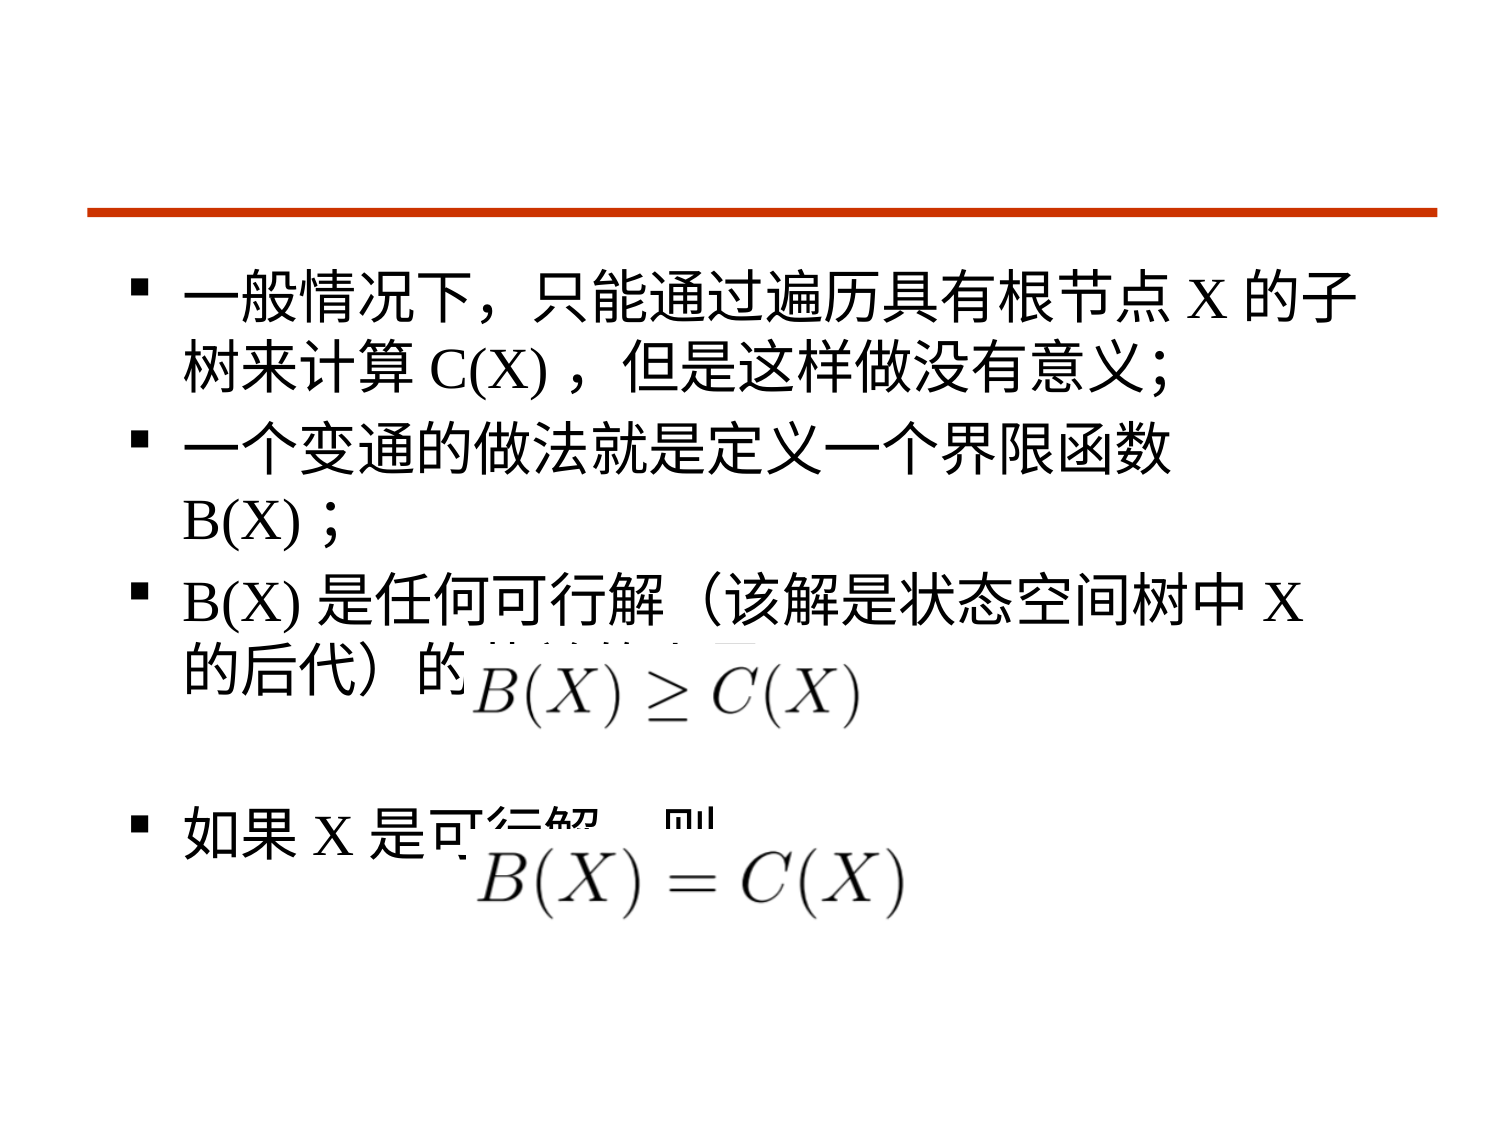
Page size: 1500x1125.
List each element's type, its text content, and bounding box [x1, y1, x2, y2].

picture [464, 644, 868, 735]
list 一般情况下，只能通过遍历具有根节点X的子树来计算C(X)，但是这样做没有意义； 一个变通的做法就是定义一个界限函数B(X)； B(X)是任何可行解（该解是状态空间树中X的后代）的获益的上界； 如果X是可行解，则 [111, 252, 1387, 664]
picture [466, 829, 917, 930]
